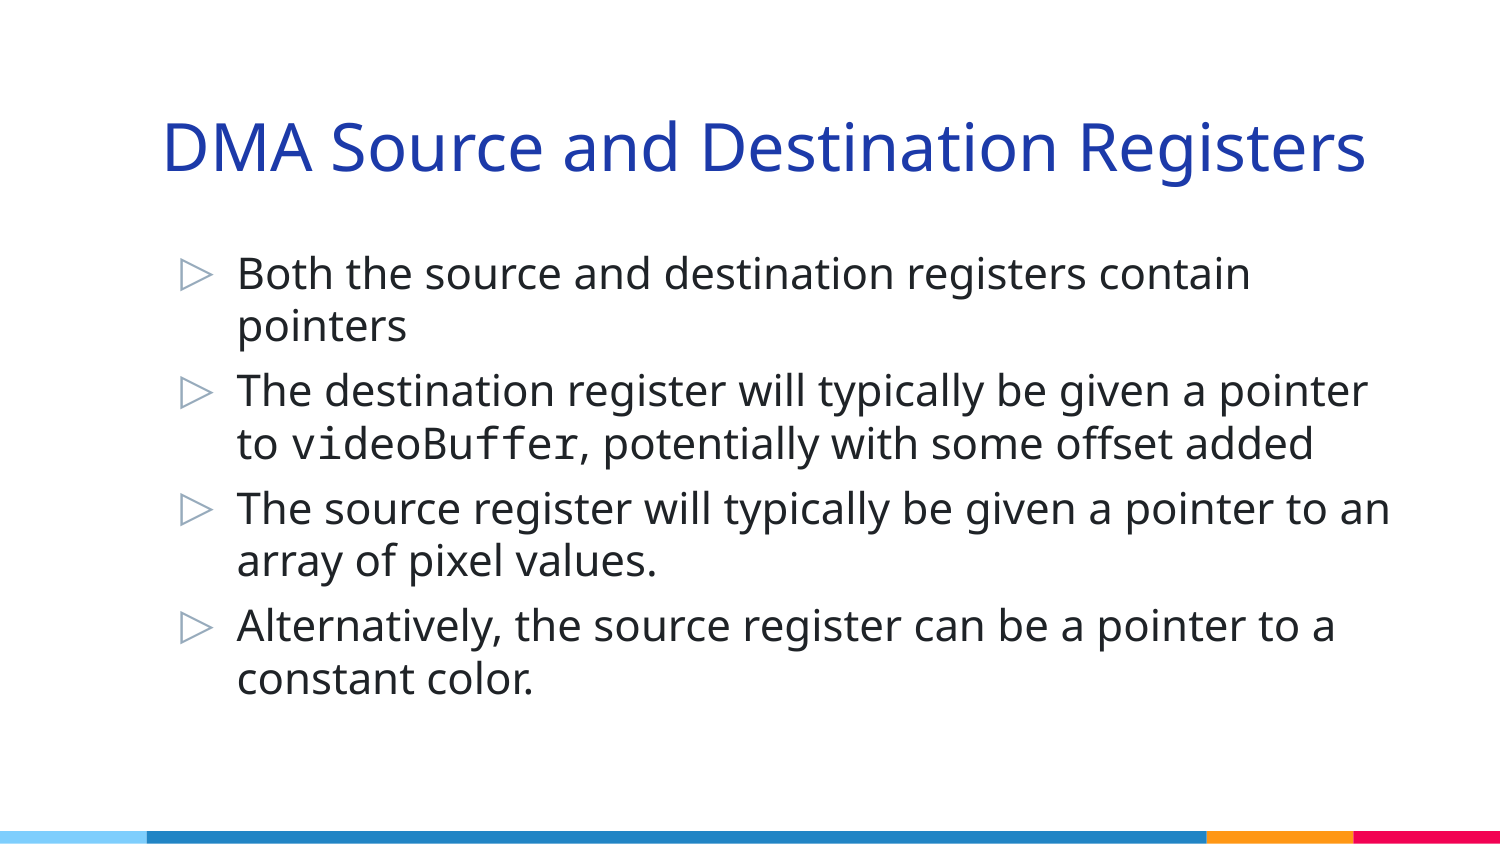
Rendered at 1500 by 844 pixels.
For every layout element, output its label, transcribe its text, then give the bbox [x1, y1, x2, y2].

list Both the source and destination registers contain pointers The destination register will typically be given a pointer to videoBuffer, potentially with some offset added The source register will typically be given a pointer to an array of pixel values. Alternatively, the source register can be a pointer to a constant color. [146, 230, 1424, 713]
title DMA Source and Destination Registers [146, 58, 1424, 200]
